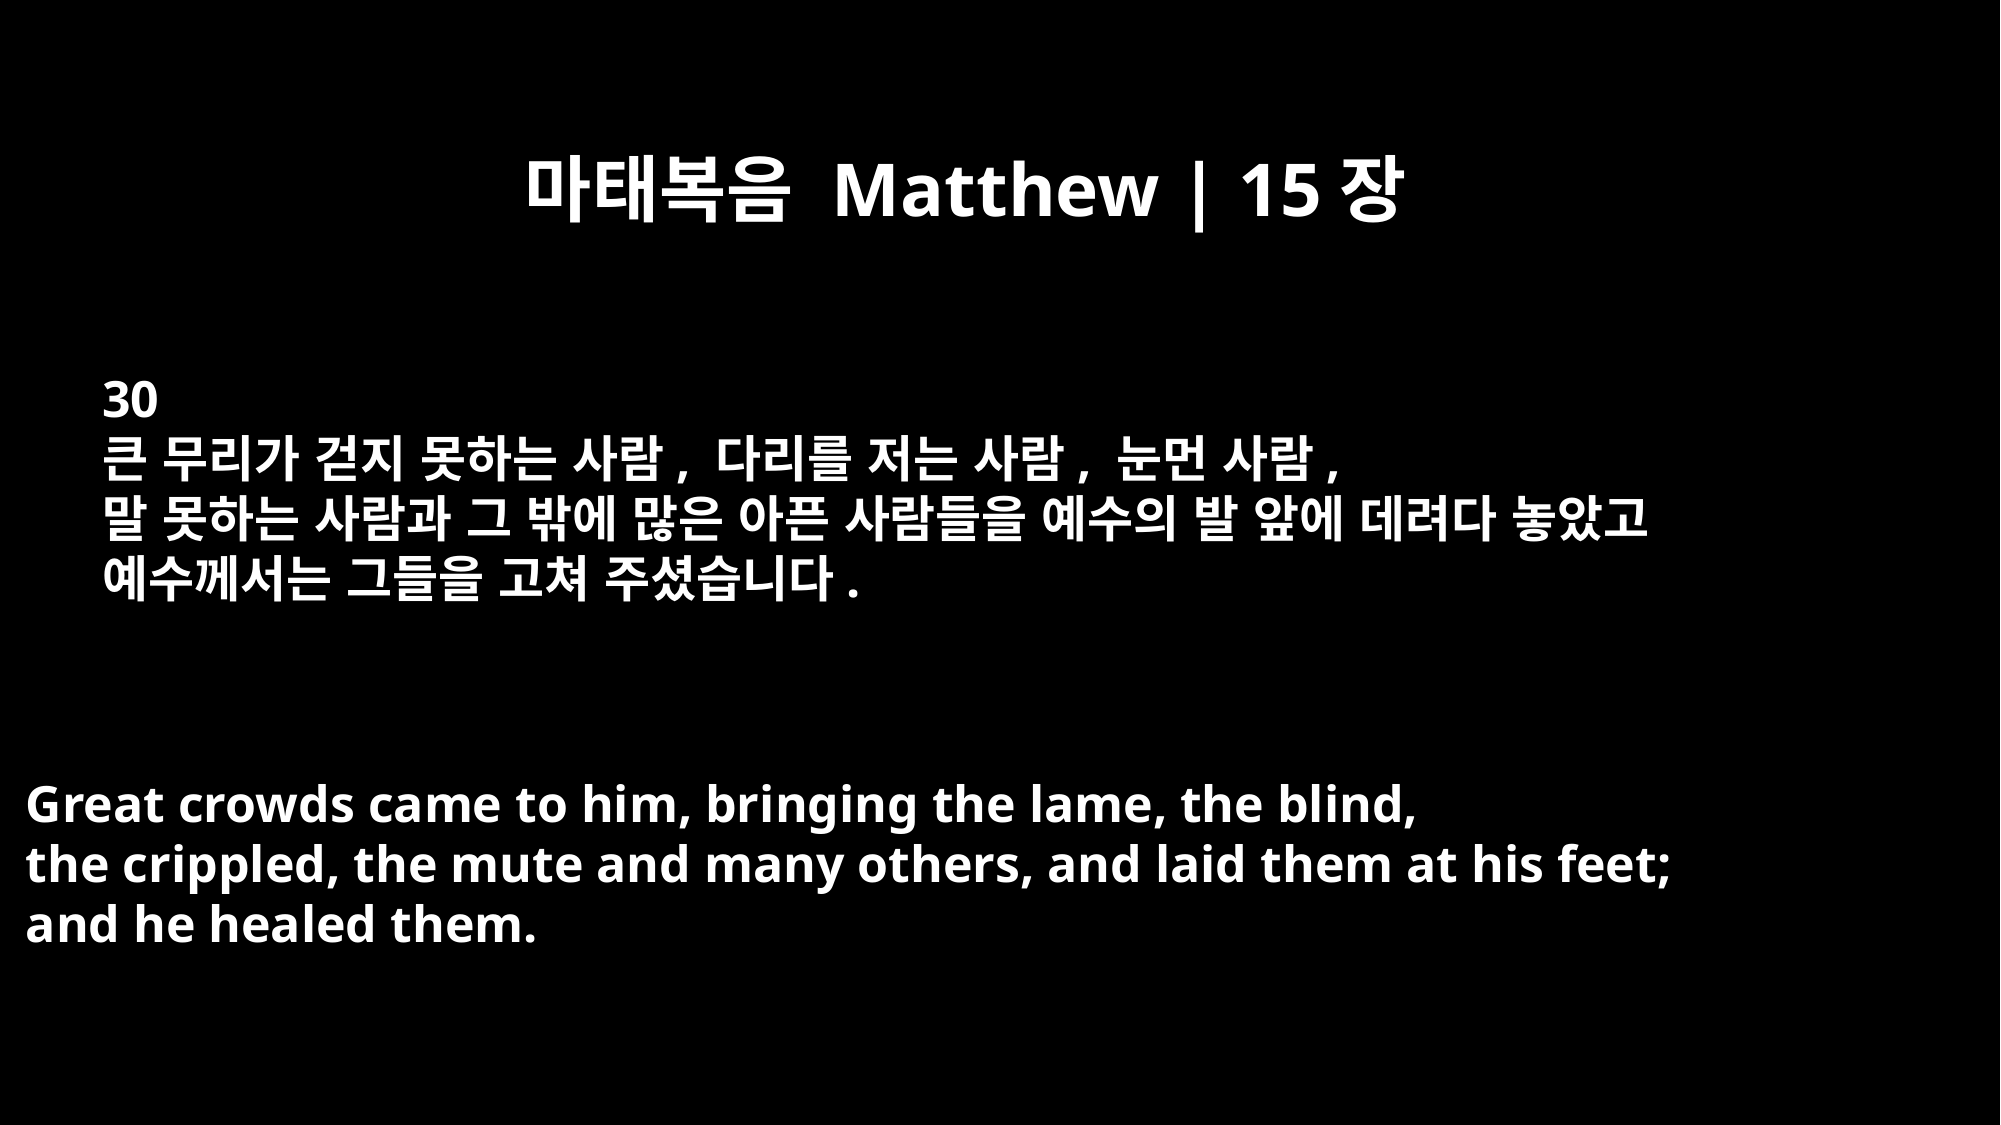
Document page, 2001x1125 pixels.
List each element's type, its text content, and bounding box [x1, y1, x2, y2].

text_box Great crowds came to him, bringing the lame, the blind, the crippled, the mute and many others, and laid them at his feet; and he healed them. [10, 764, 1687, 960]
text_box 마태복음 Matthew | 15장 [510, 136, 1422, 239]
text_box 30 큰 무리가 걷지 못하는 사람, 다리를 저는 사람, 눈먼 사람, 말 못하는 사람과 그 밖에 많은 아픈 사람들을 예수의 발 앞에 데려다 놓았고 예수께서는 그들을 고쳐 주셨습니다. [87, 359, 1666, 615]
